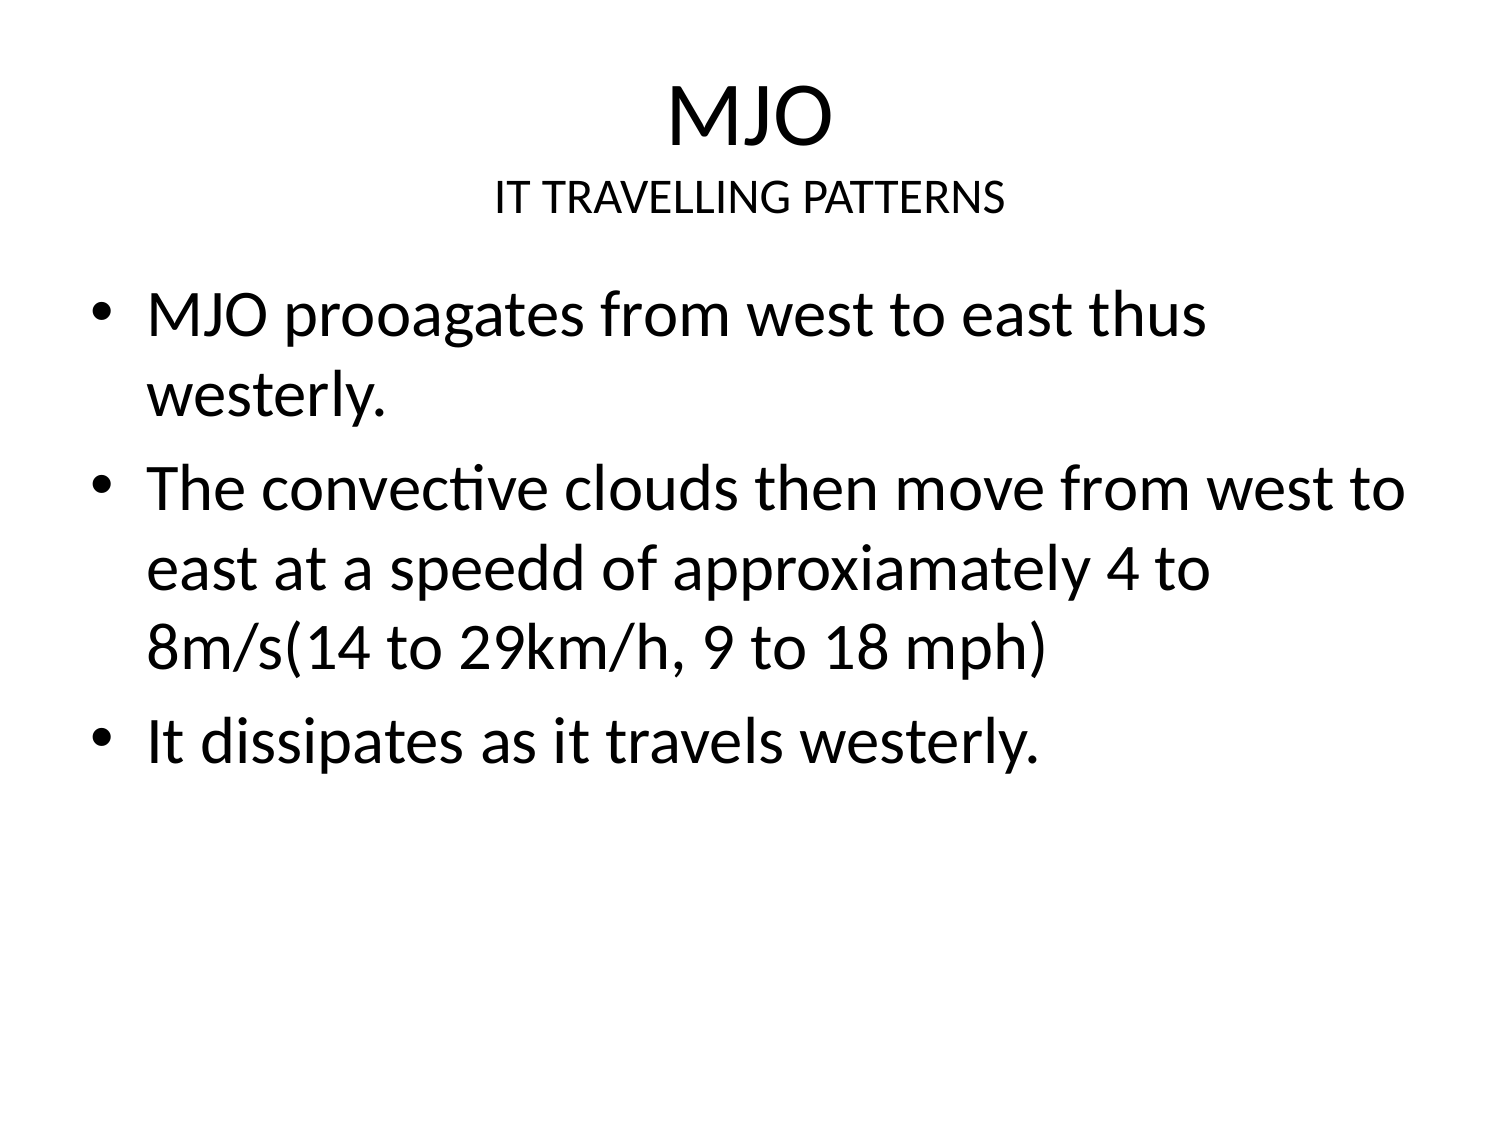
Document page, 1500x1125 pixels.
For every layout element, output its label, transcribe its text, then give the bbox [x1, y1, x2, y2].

list MJO prooagates from west to east thus westerly. The convective clouds then move from west to east at a speedd of approxiamately 4 to 8m/s(14 to 29km/h, 9 to 18 mph) It dissipates as it travels westerly. [75, 262, 1425, 1005]
title MJO IT TRAVELLING PATTERNS [75, 45, 1425, 233]
